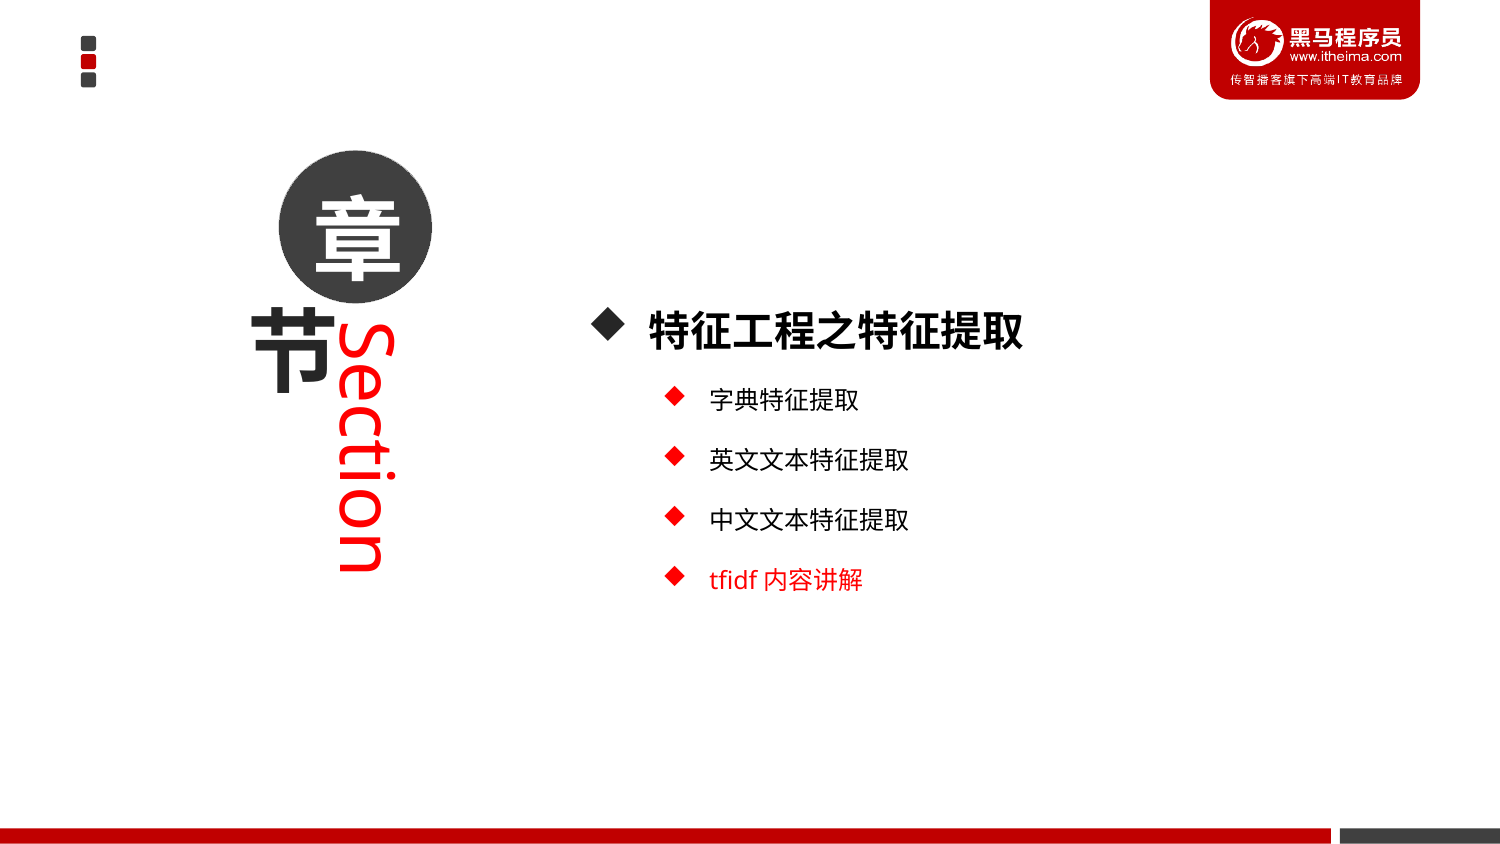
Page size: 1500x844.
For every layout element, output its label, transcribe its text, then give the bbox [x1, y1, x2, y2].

text_box 节 [218, 288, 339, 410]
text_box Section [321, 314, 427, 749]
picture [1212, 8, 1421, 94]
text_box 特征工程之特征提取 字典特征提取 英文文本特征提取 中文文本特征提取 tfidf内容讲解 [572, 247, 1353, 602]
text_box 章 [278, 150, 433, 304]
